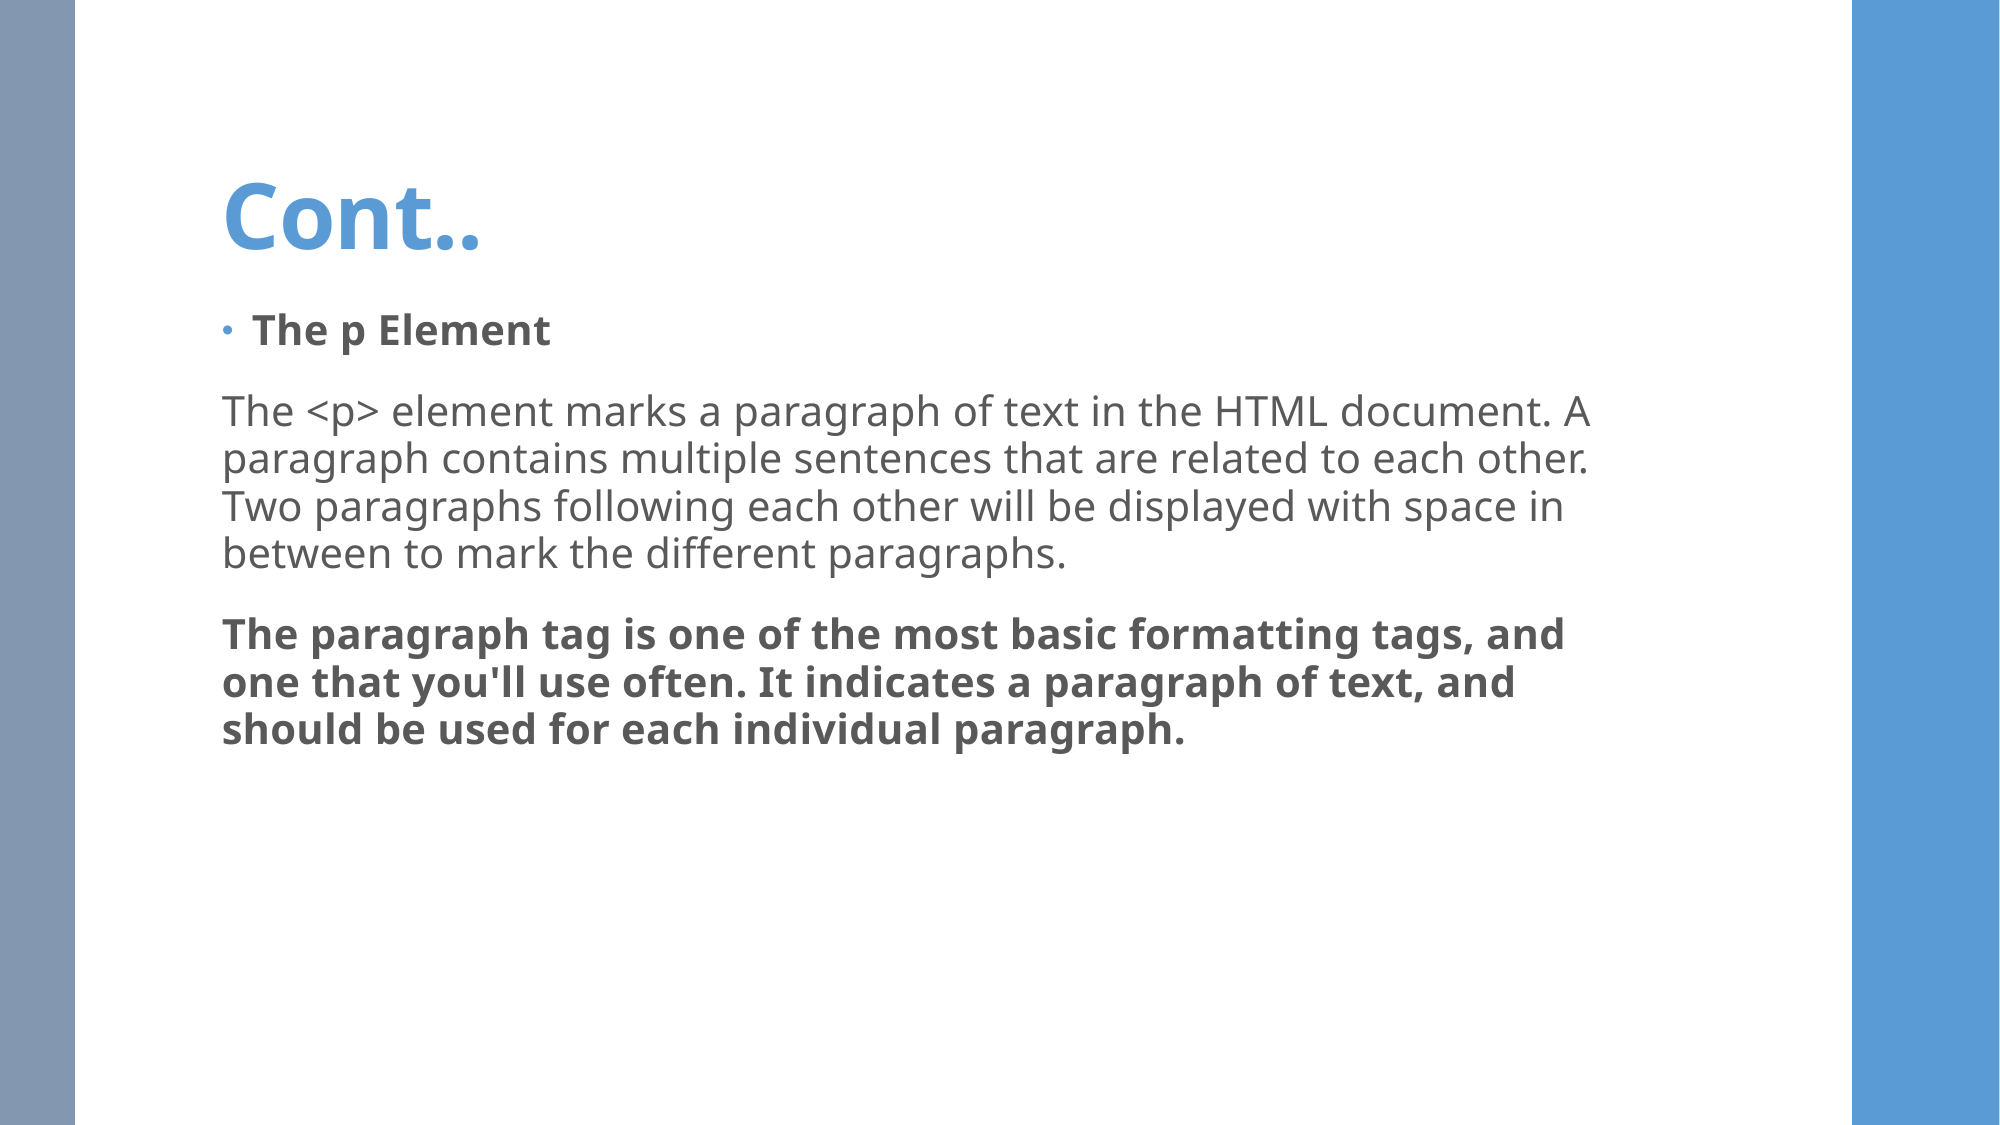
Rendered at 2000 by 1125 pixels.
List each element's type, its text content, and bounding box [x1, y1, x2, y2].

list The p Element The <p> element marks a paragraph of text in the HTML document. A paragraph contains multiple sentences that are related to each other. Two paragraphs following each other will be displayed with space in between to mark the different paragraphs. The paragraph tag is one of the most basic formatting tags, and one that you'll use often. It indicates a paragraph of text, and should be used for each individual paragraph. [206, 299, 1617, 1014]
title Cont.. [206, 48, 1797, 278]
